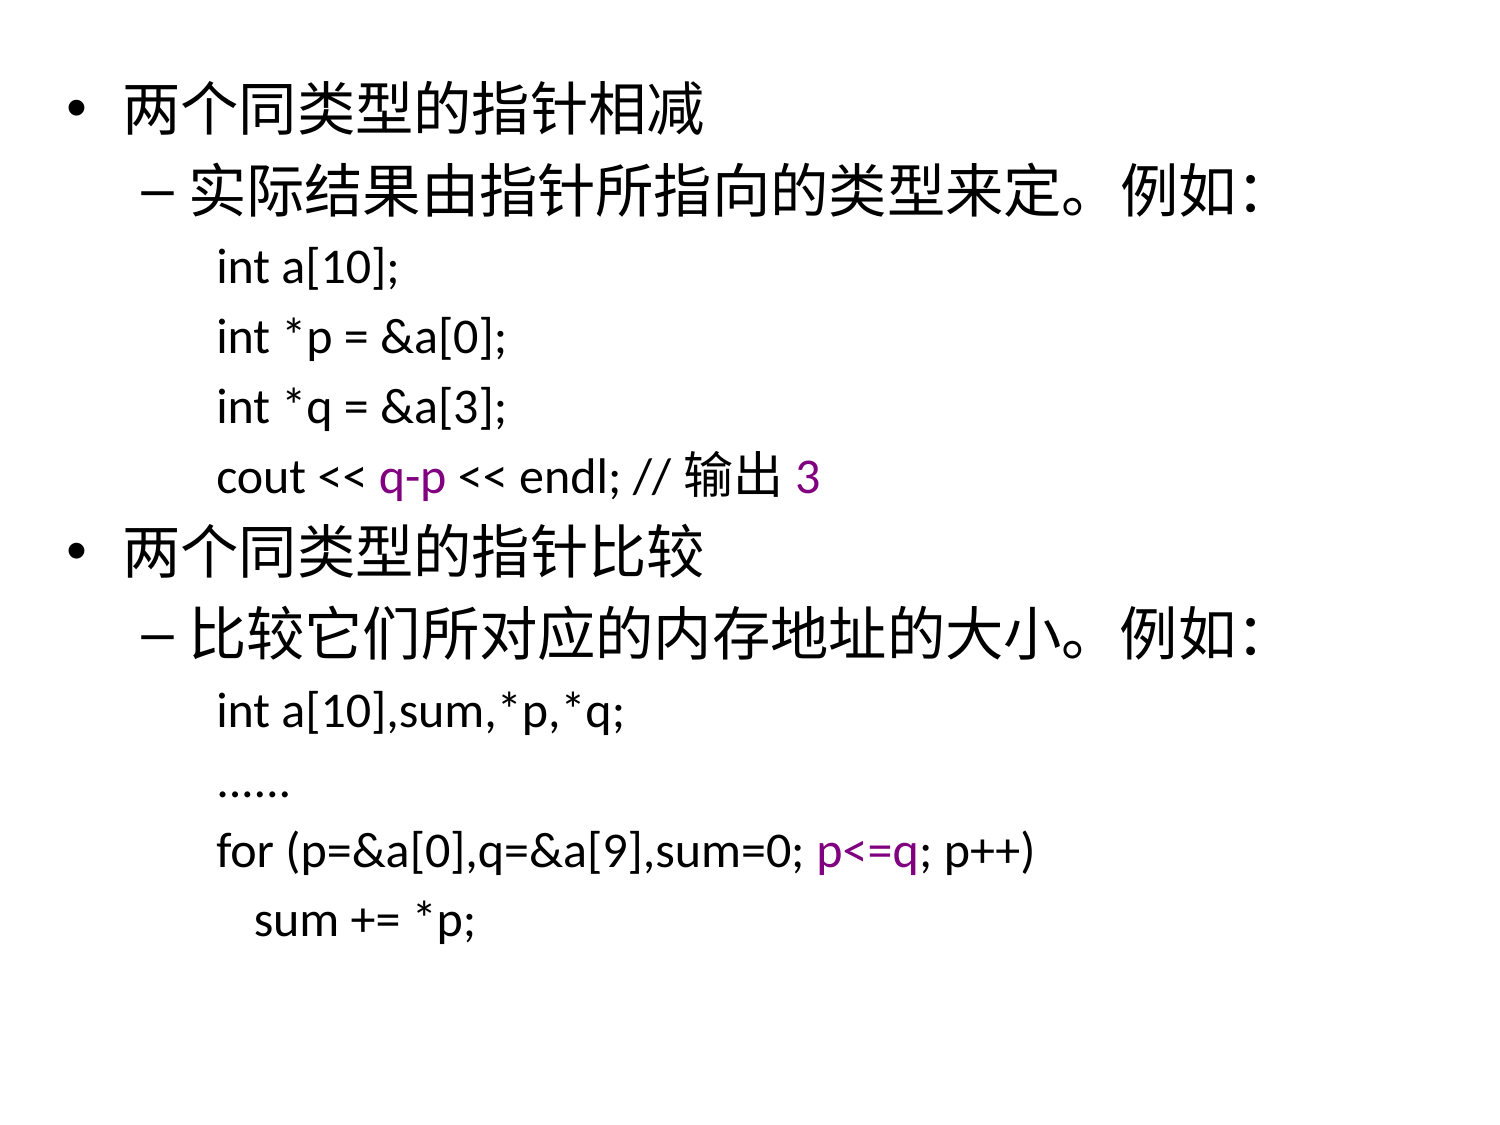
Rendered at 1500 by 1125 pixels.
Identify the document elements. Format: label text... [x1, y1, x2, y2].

list 两个同类型的指针相减 实际结果由指针所指向的类型来定。例如： int a[10]; int *p = &a[0]; int *q = &a[3]; cout << q-p << endl; //输出3 两个同类型的指针比较 比较它们所对应的内存地址的大小。例如： int a[10],sum,*p,*q; ...... for (p=&a[0],q=&a[9],sum=0; p<=q; p++) sum += *p; [51, 64, 1447, 1071]
